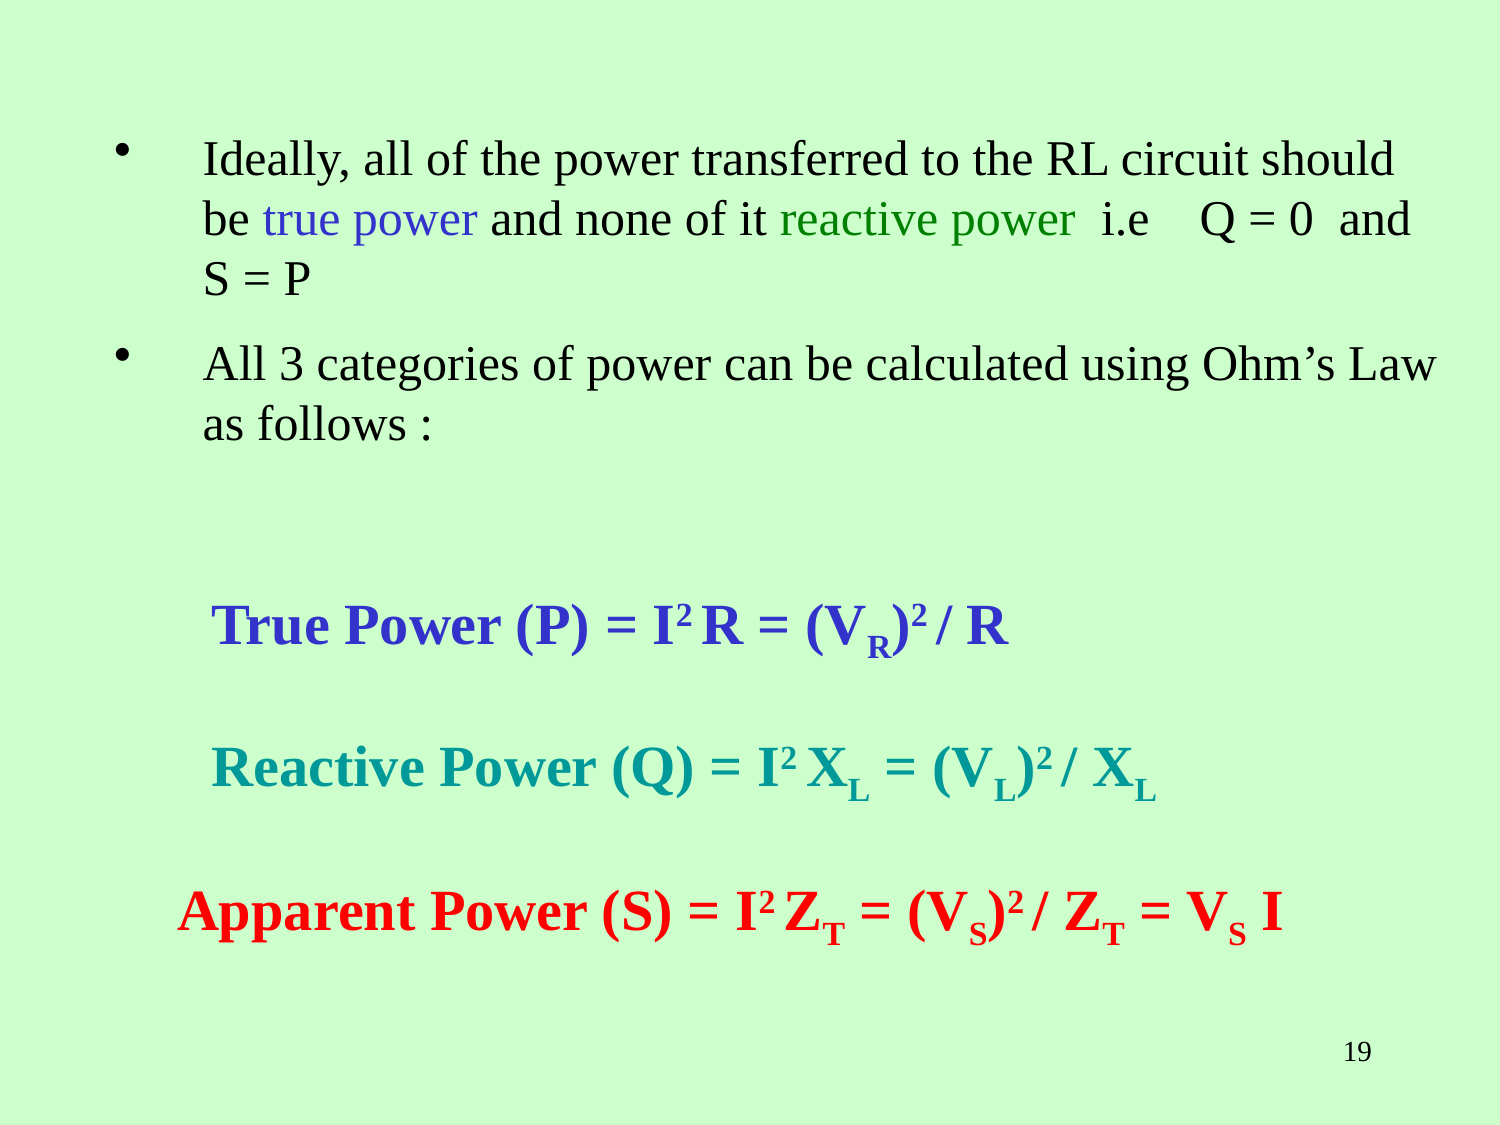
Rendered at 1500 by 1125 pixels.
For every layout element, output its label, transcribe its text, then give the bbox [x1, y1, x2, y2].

text_box Ideally, all of the power transferred to the RL circuit should be true power and none of it reactive power i.e Q = 0 and S = P All 3 categories of power can be calculated using Ohm’s Law as follows : [99, 118, 1457, 459]
text_box Apparent Power (S) = I2 ZT = (VS)2 / ZT = VS I [87, 865, 1300, 960]
text_box Reactive Power (Q) = I2 XL = (VL)2 / XL [196, 720, 1172, 816]
slide_number 19 [1074, 1025, 1388, 1100]
text_box True Power (P) = I2 R = (VR)2 / R [121, 578, 1025, 673]
